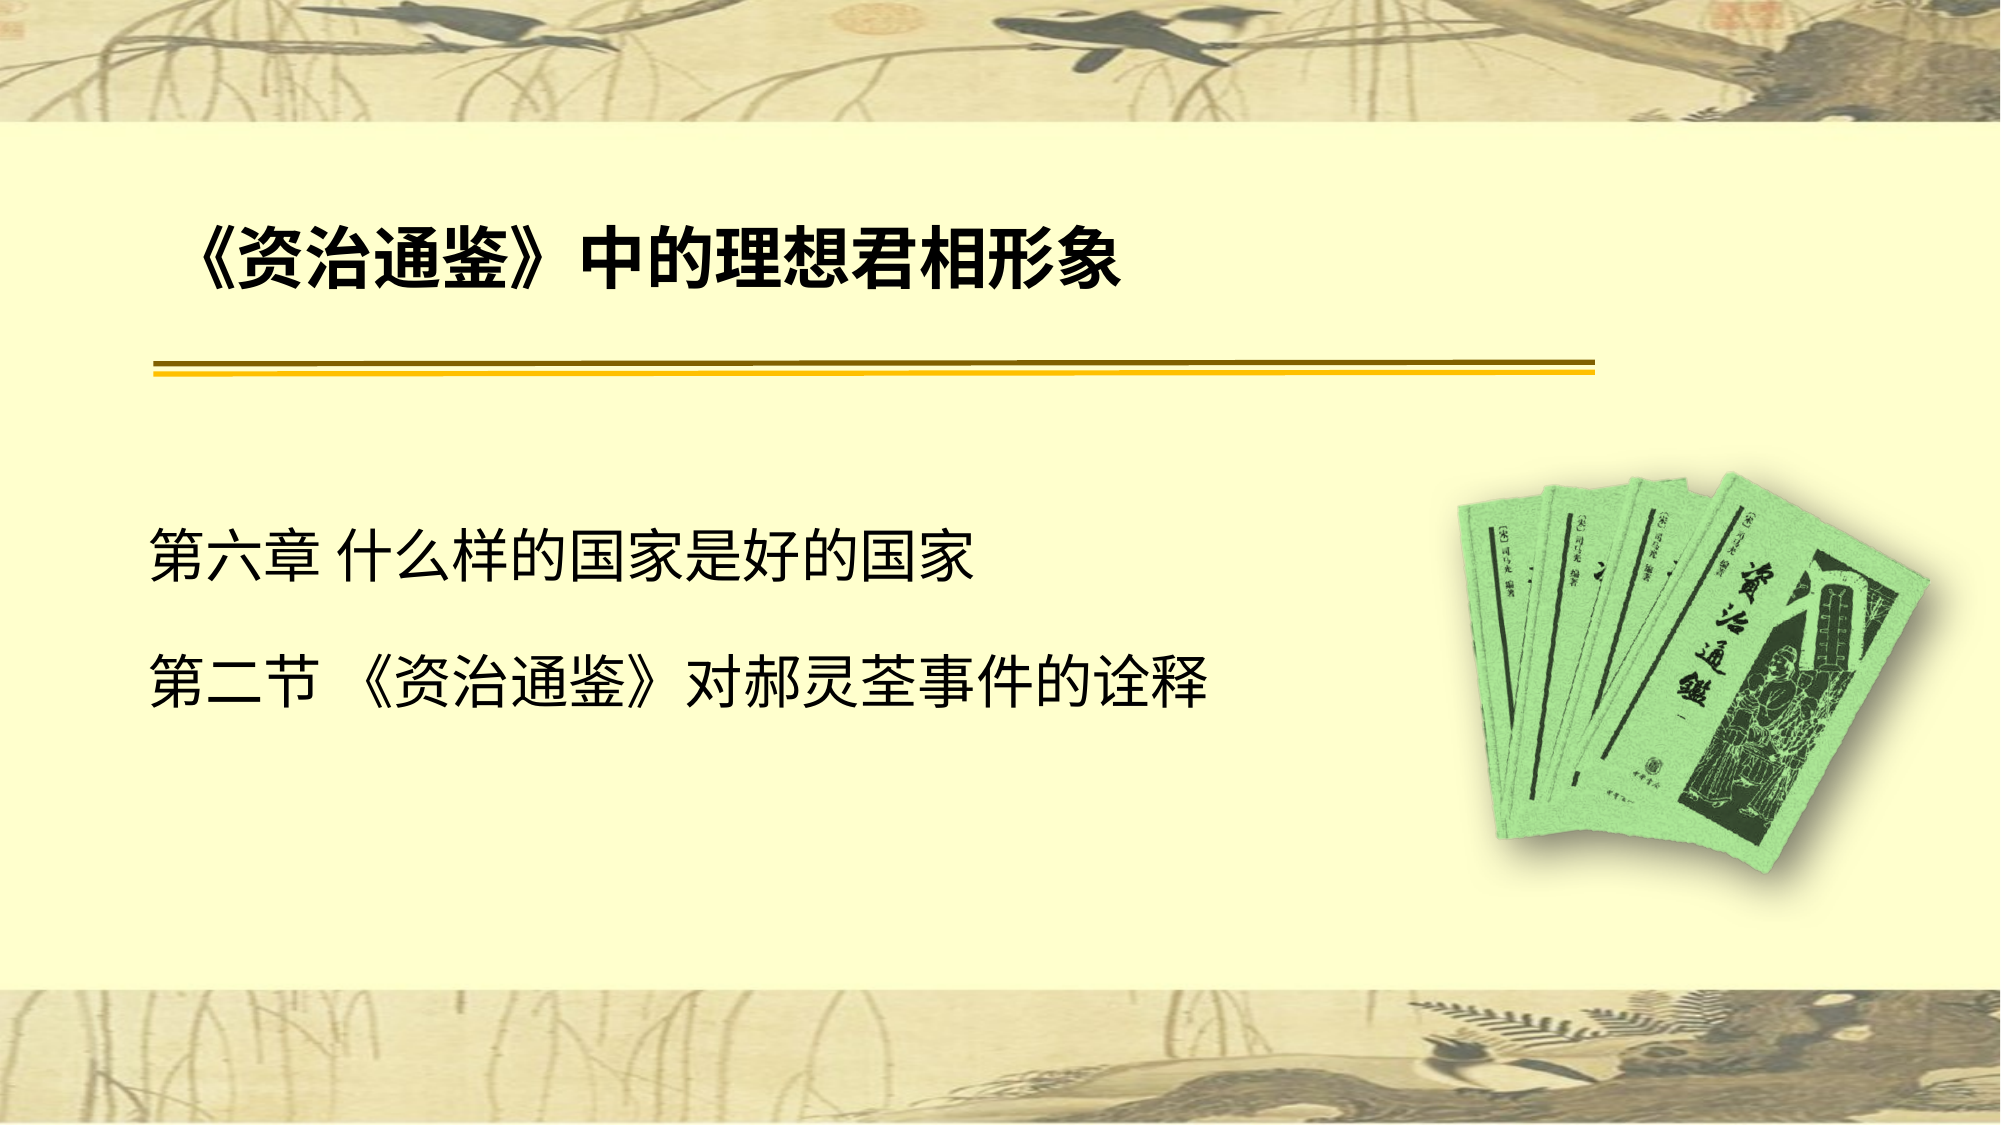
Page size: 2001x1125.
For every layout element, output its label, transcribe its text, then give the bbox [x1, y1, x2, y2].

picture [0, 0, 2001, 1125]
title 《资治通鉴》中的理想君相形象 [153, 54, 1889, 389]
list 第六章 什么样的国家是好的国家 第二节 《资治通鉴》对郝灵荃事件的诠释 [132, 476, 1855, 1125]
